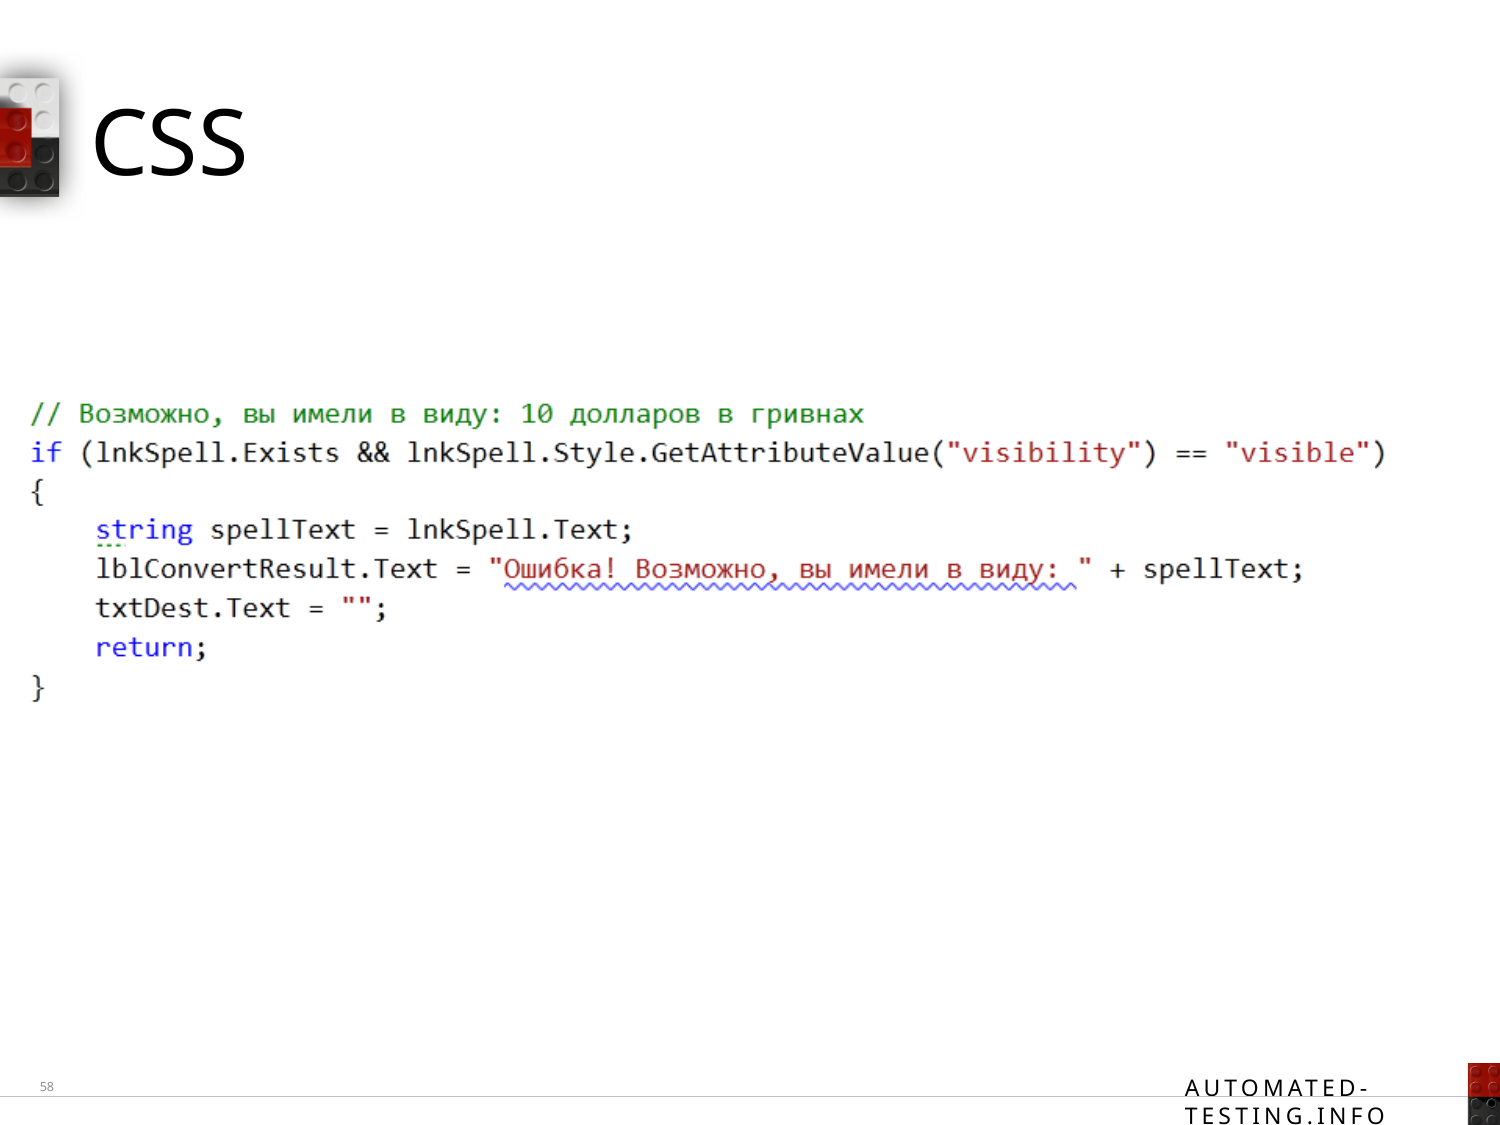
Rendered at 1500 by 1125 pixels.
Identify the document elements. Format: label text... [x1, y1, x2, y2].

picture [15, 401, 1485, 724]
picture [1467, 1063, 1500, 1125]
title CSS [75, 45, 1425, 233]
picture [0, 79, 59, 196]
